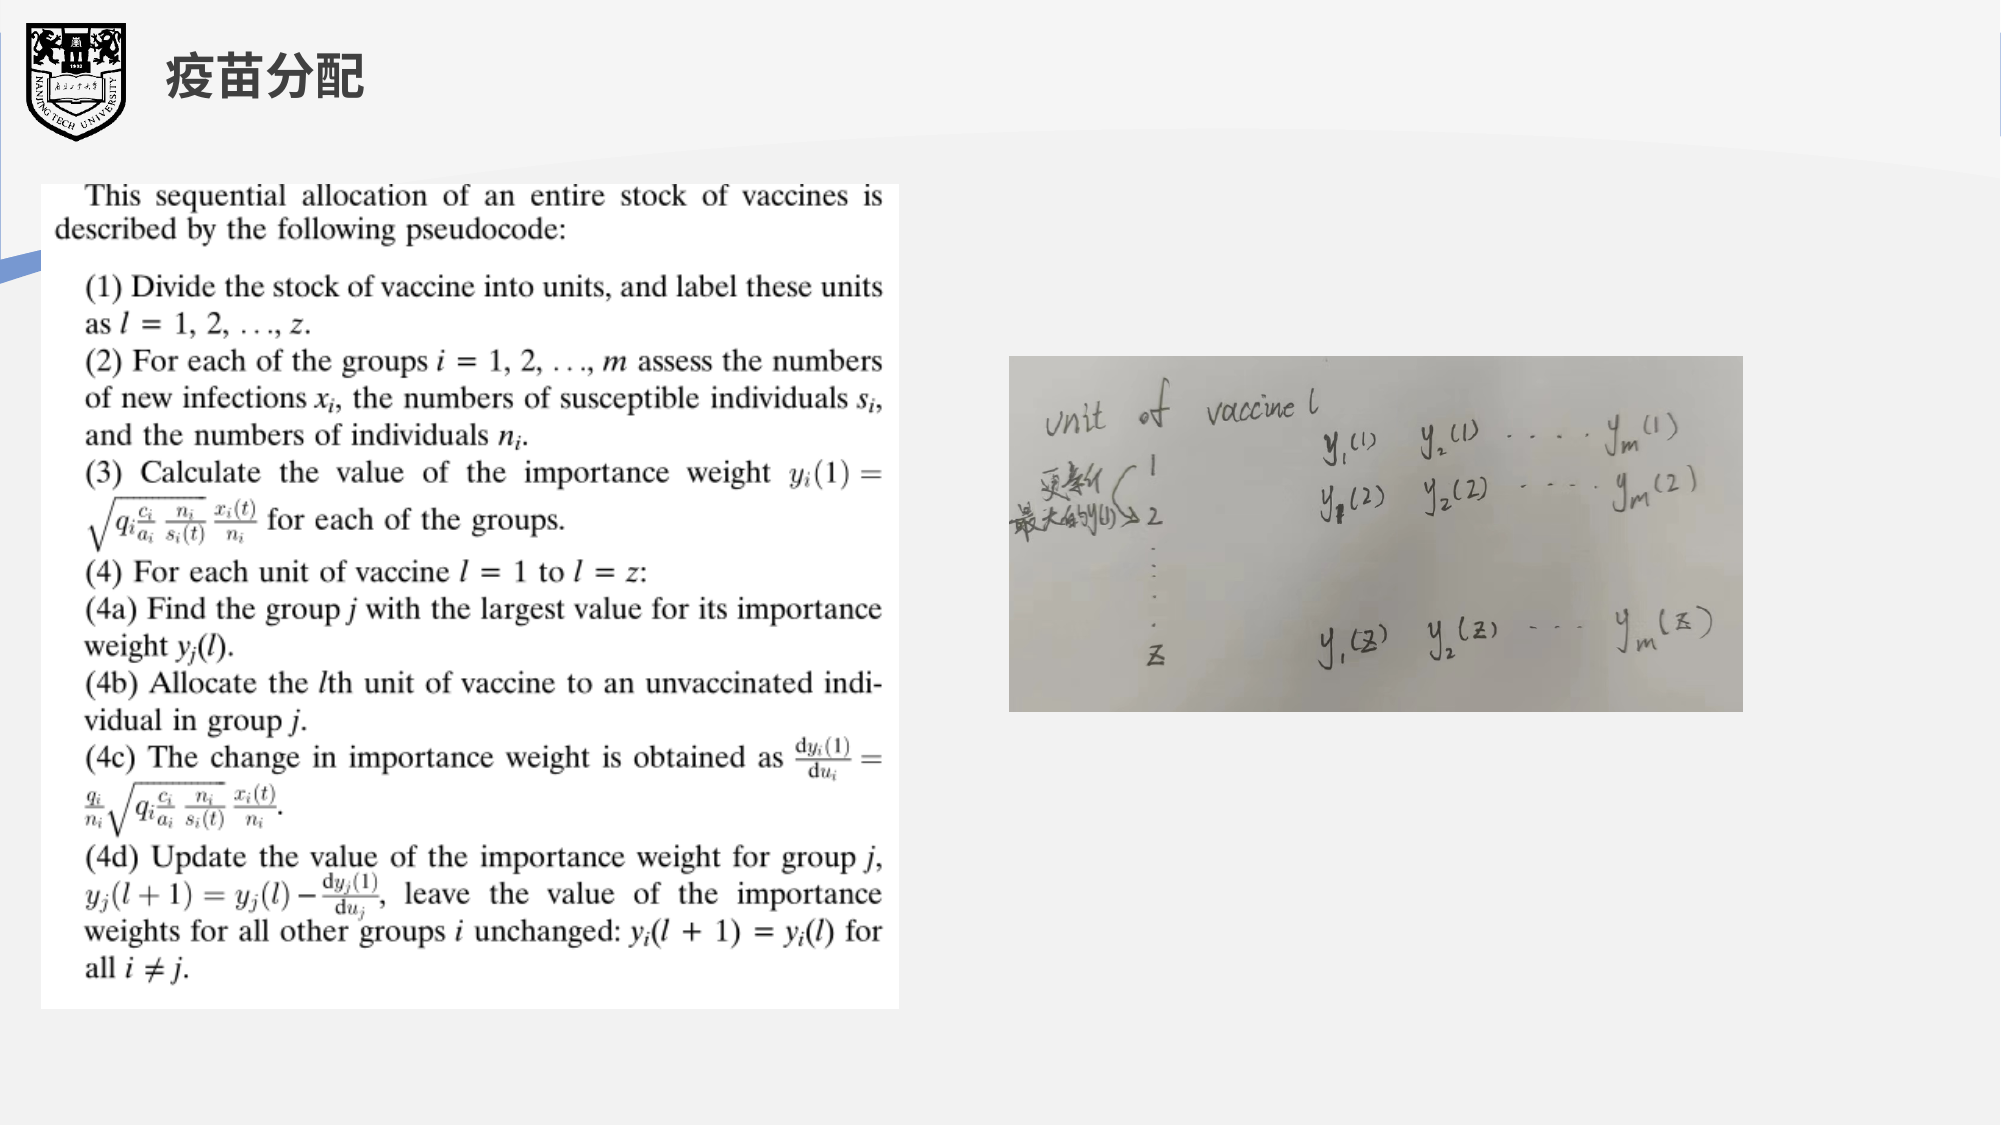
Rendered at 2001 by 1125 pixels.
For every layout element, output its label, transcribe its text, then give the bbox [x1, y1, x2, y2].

picture [40, 184, 899, 1009]
list 疫苗分配 [150, 43, 1524, 111]
picture [1009, 356, 1743, 712]
picture [18, 20, 132, 144]
